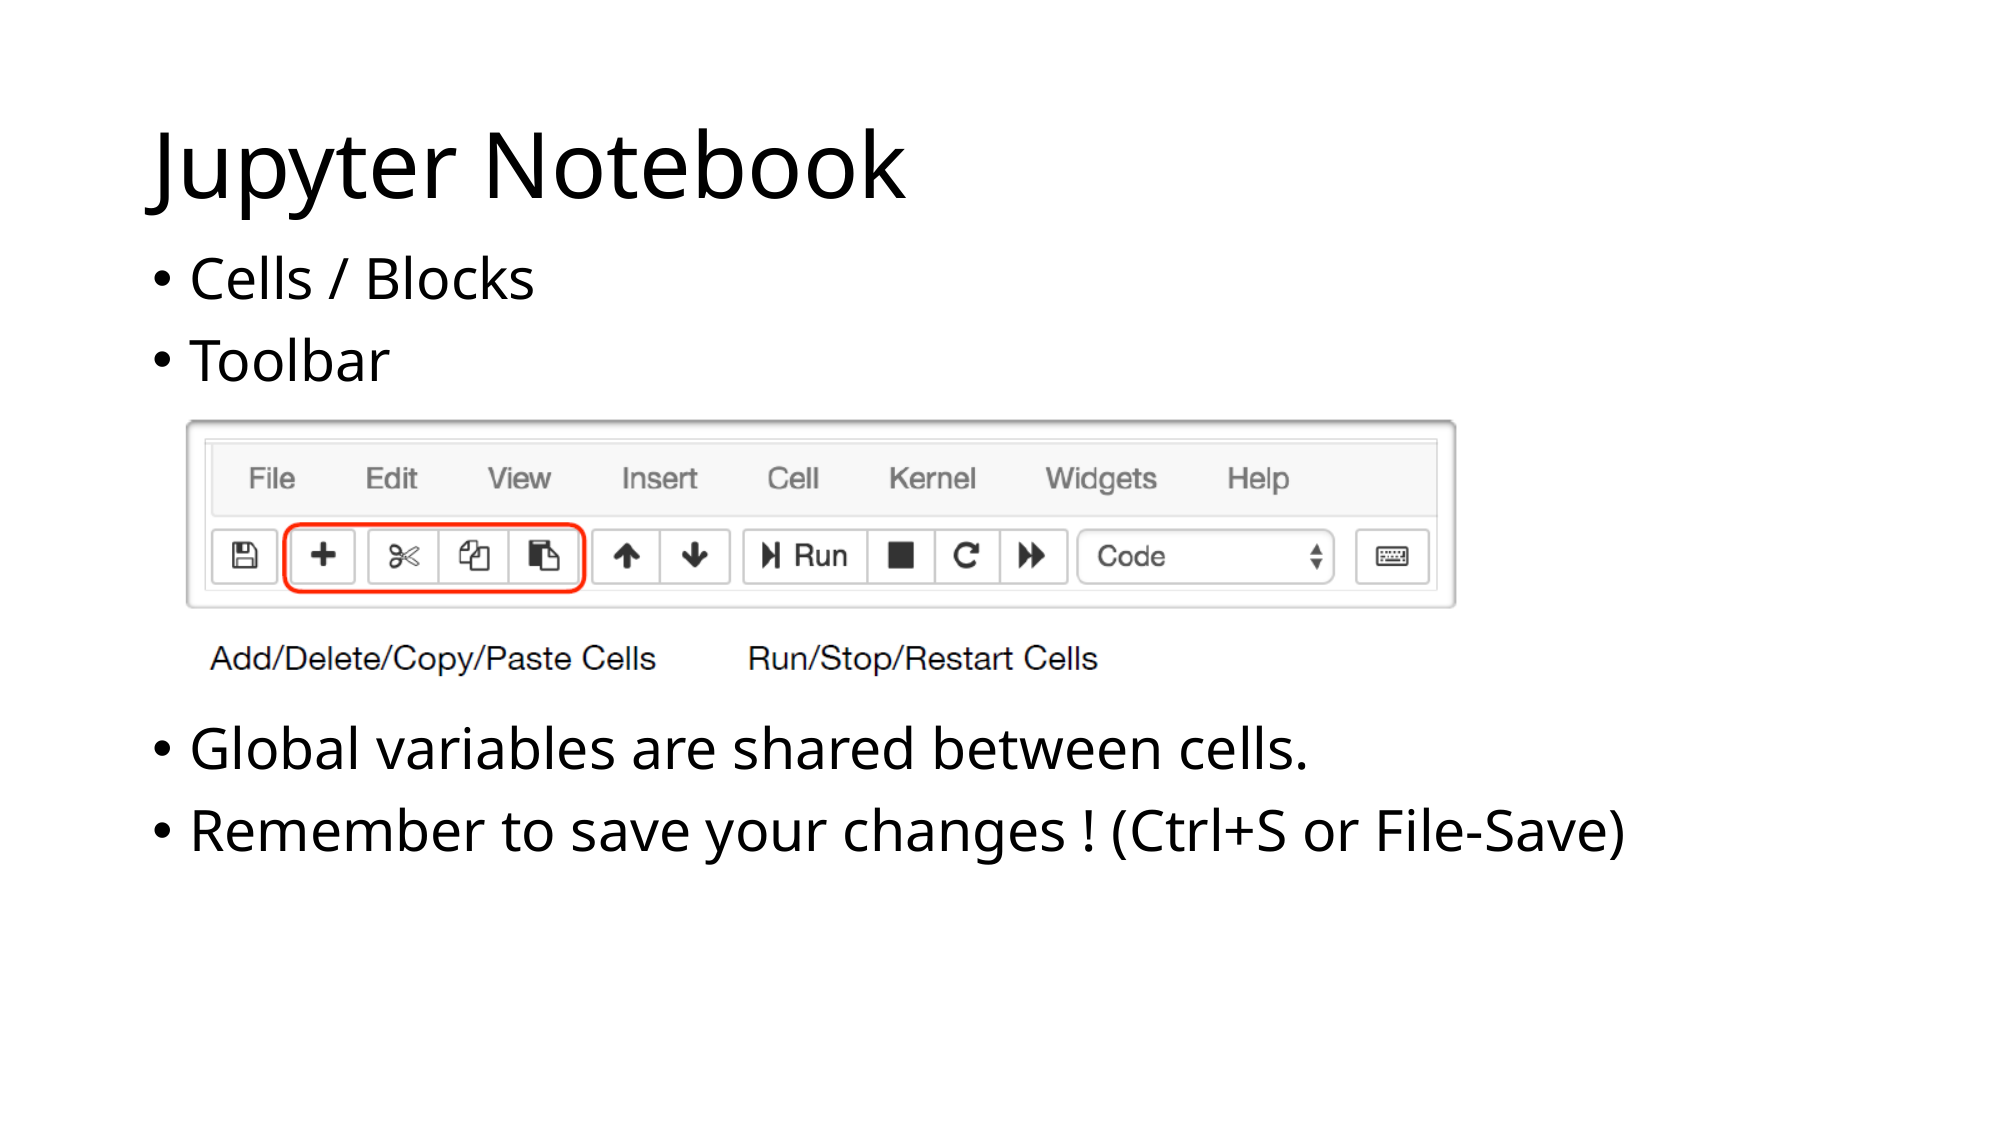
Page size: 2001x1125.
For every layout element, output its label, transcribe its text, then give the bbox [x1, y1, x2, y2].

title Jupyter Notebook [137, 59, 1863, 242]
list Cells / Blocks Toolbar [137, 242, 1863, 402]
text_box Global variables are shared between cells. Remember to save your changes ! (Ctrl+S or File-Save) [137, 712, 1863, 872]
picture [176, 401, 1469, 686]
